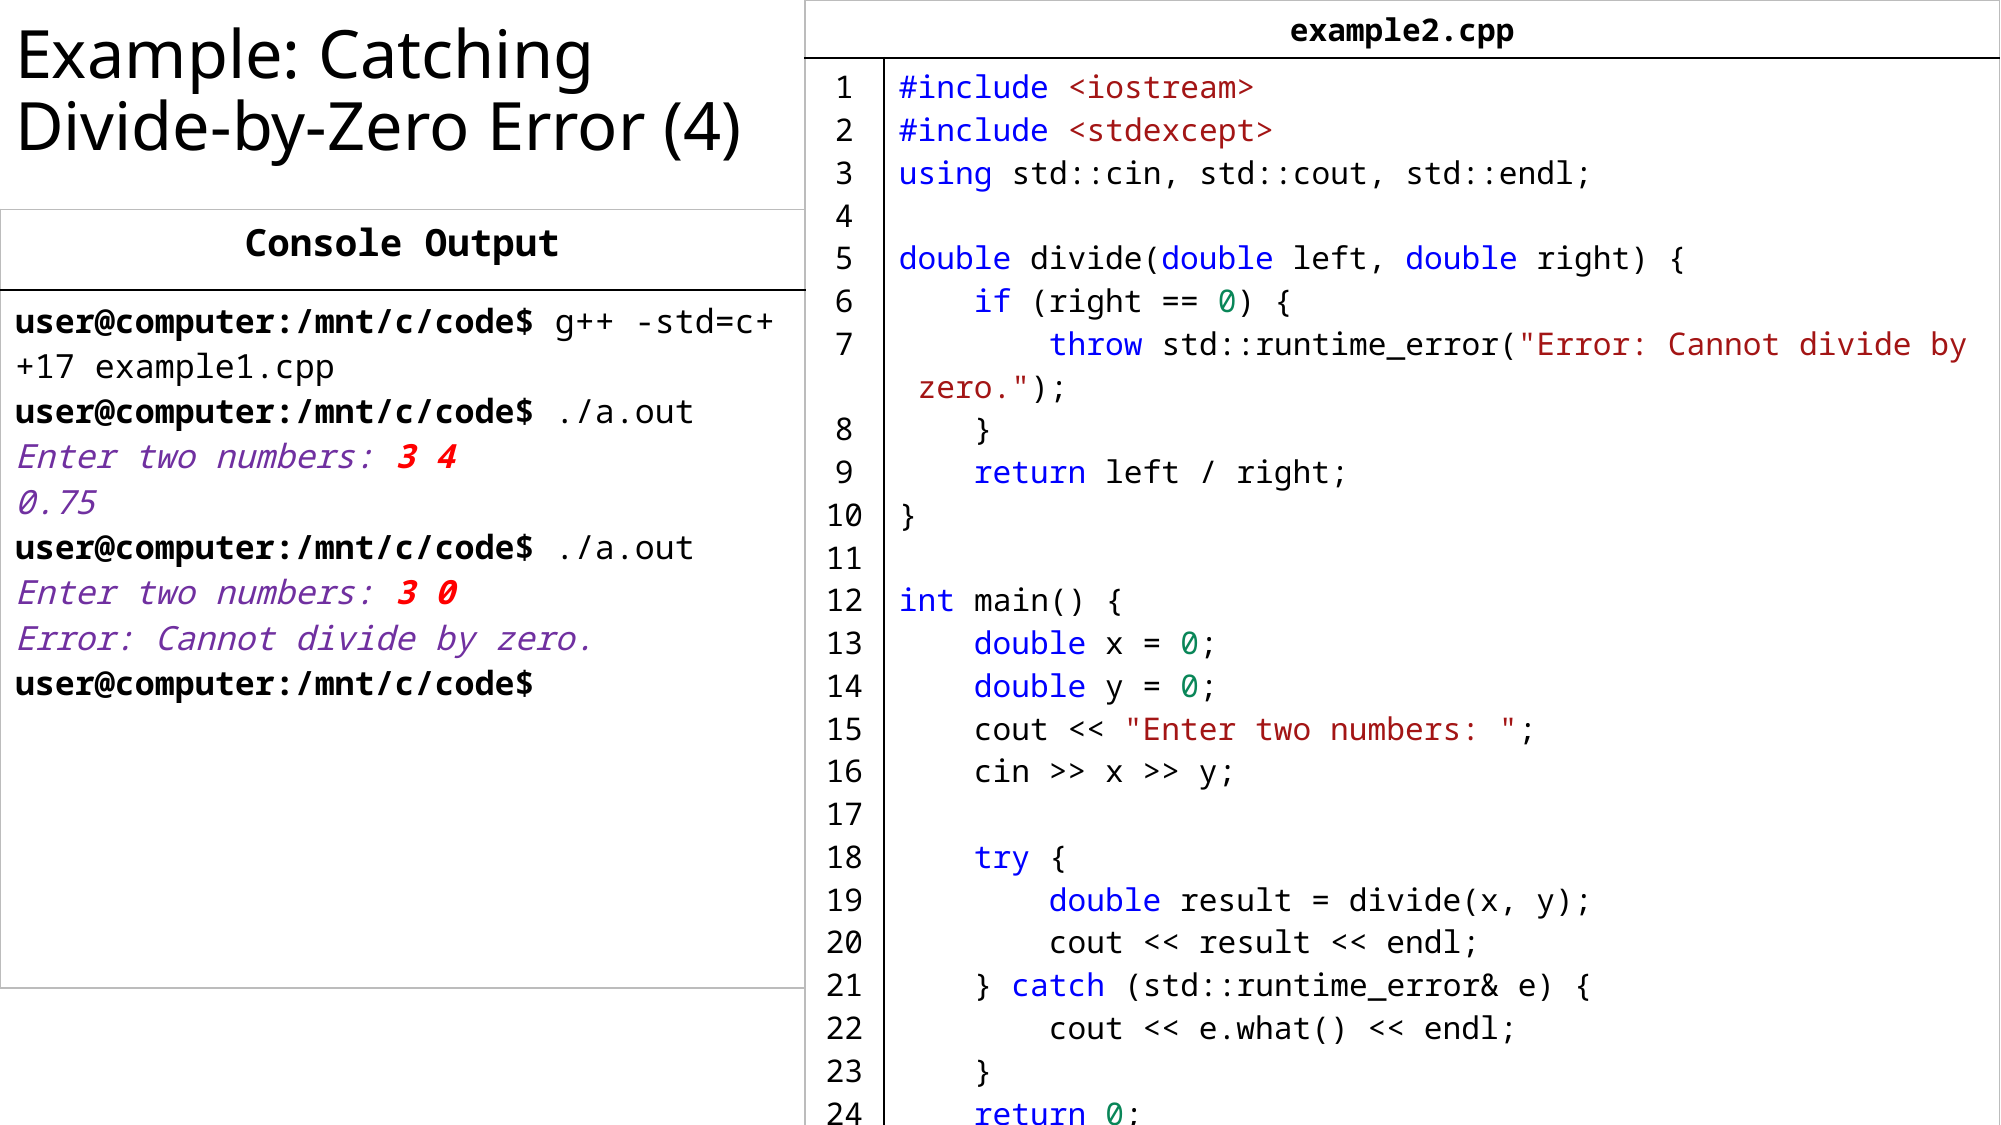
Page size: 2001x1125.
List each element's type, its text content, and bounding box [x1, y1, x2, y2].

table_cell user@computer:/mnt/c/code$ g++ -std=c++17 example1.cpp user@computer:/mnt/c/code$ ./a.out Enter two numbers: 3 4 0.75 user@computer:/mnt/c/code$ ./a.out Enter two numbers: 3 0 Error: Cannot divide by zero. user@computer:/mnt/c/code$ [1, 291, 804, 987]
table_header example2.cpp [806, 1, 1999, 57]
table_header Console Output [1, 210, 804, 289]
table_cell #include <iostream> #include <stdexcept> using std::cin, std::cout, std::endl; double divide(double left, double right) { if (right == 0) { throw std::runtime_error("Error: Cannot divide by zero."); } return left / right; } int main() { double x = 0; double y = 0; cout << "Enter two numbers: "; cin >> x >> y; try { double result = divide(x, y); cout << result << endl; } catch (std::runtime_error& e) { cout << e.what() << endl; } return 0; } [885, 59, 1999, 1125]
title Example: Catching Divide-by-Zero Error (4) [0, 0, 766, 173]
table_cell 1 2 3 4 5 6 7 8 9 10 11 12 13 14 15 16 17 18 19 20 21 22 23 24 25 [806, 59, 883, 1125]
